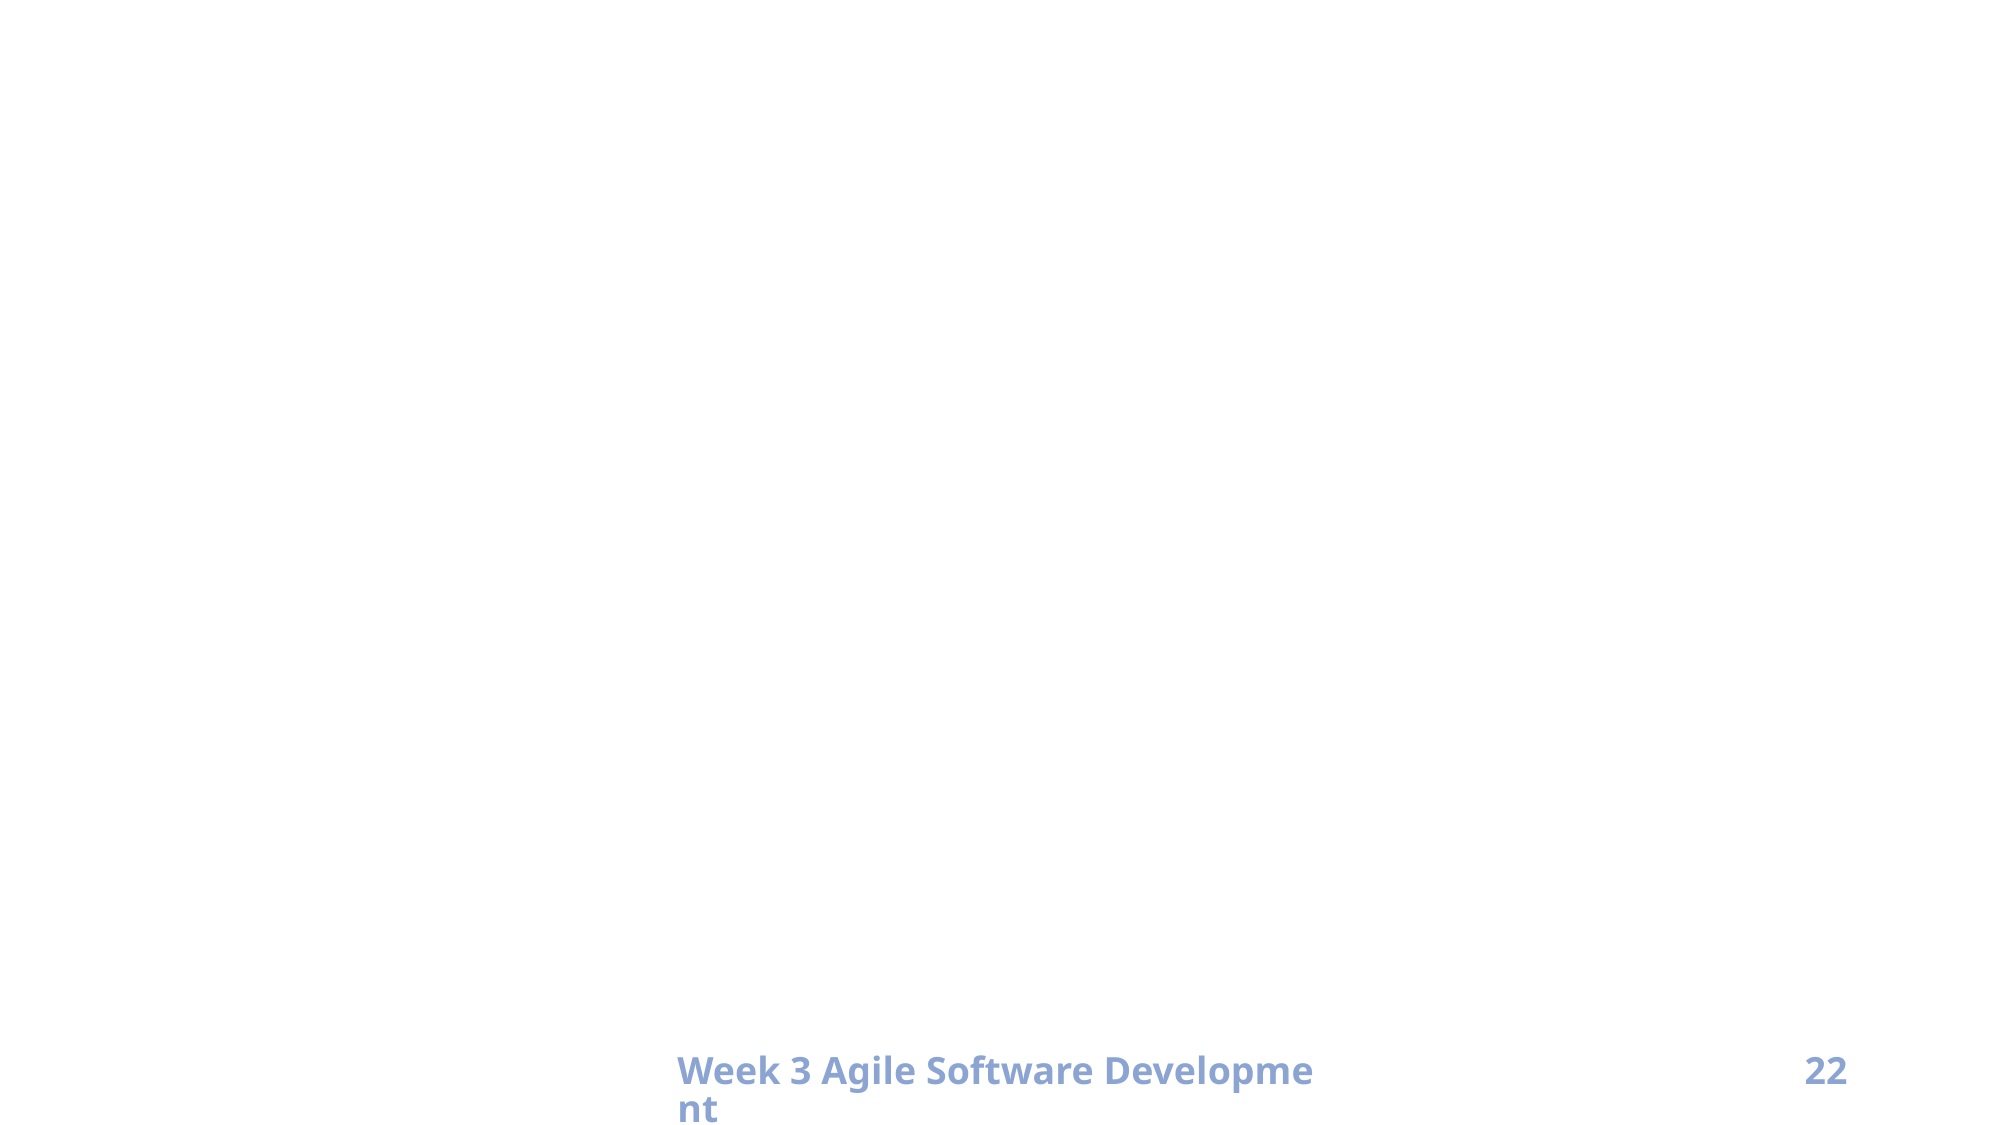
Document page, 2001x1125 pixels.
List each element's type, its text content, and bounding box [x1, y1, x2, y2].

footer Week 3 Agile Software Development [662, 1042, 1338, 1103]
slide_number 22 [1412, 1042, 1863, 1103]
